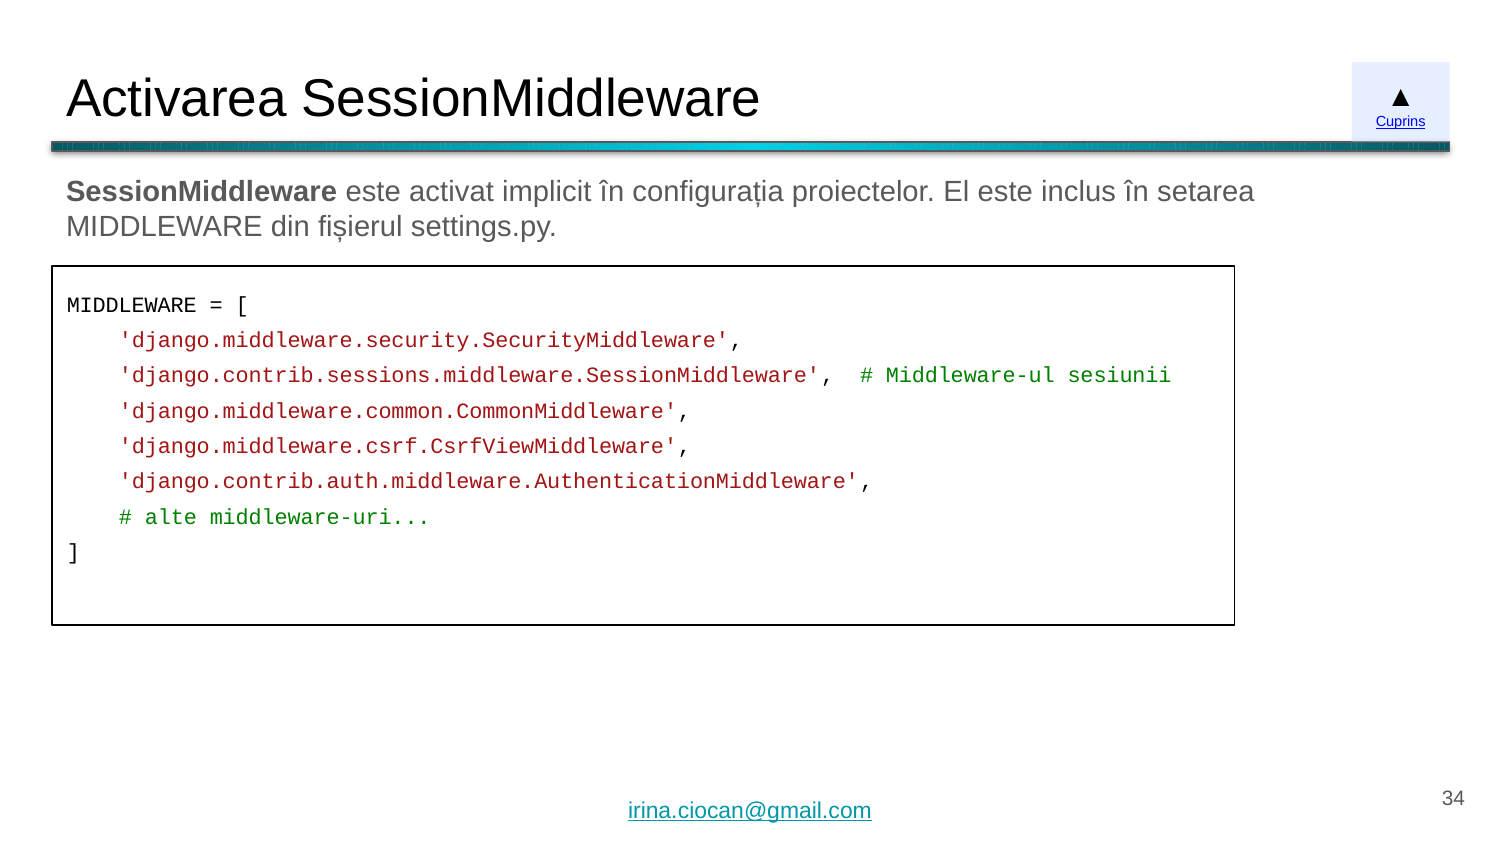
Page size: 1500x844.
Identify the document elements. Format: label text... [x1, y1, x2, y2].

title Activarea SessionMiddleware [51, 48, 1449, 139]
text_box irina.ciocan@gmail.com [613, 795, 889, 837]
text_box [51, 141, 1450, 151]
slide_number ‹#› [1389, 764, 1480, 830]
text_box SessionMiddleware este activat implicit în configurația proiectelor. El este inclus în setarea MIDDLEWARE din fișierul settings.py. [51, 157, 1449, 260]
text_box ▲ Cuprins [1351, 62, 1450, 142]
text_box MIDDLEWARE = [ 'django.middleware.security.SecurityMiddleware', 'django.contrib.sessions.middleware.SessionMiddleware', # Middleware-ul sesiunii 'django.middleware.common.CommonMiddleware', 'django.middleware.csrf.CsrfViewMiddleware', 'django.contrib.auth.middleware.AuthenticationMiddleware', # alte middleware-uri... ] [51, 266, 1235, 625]
